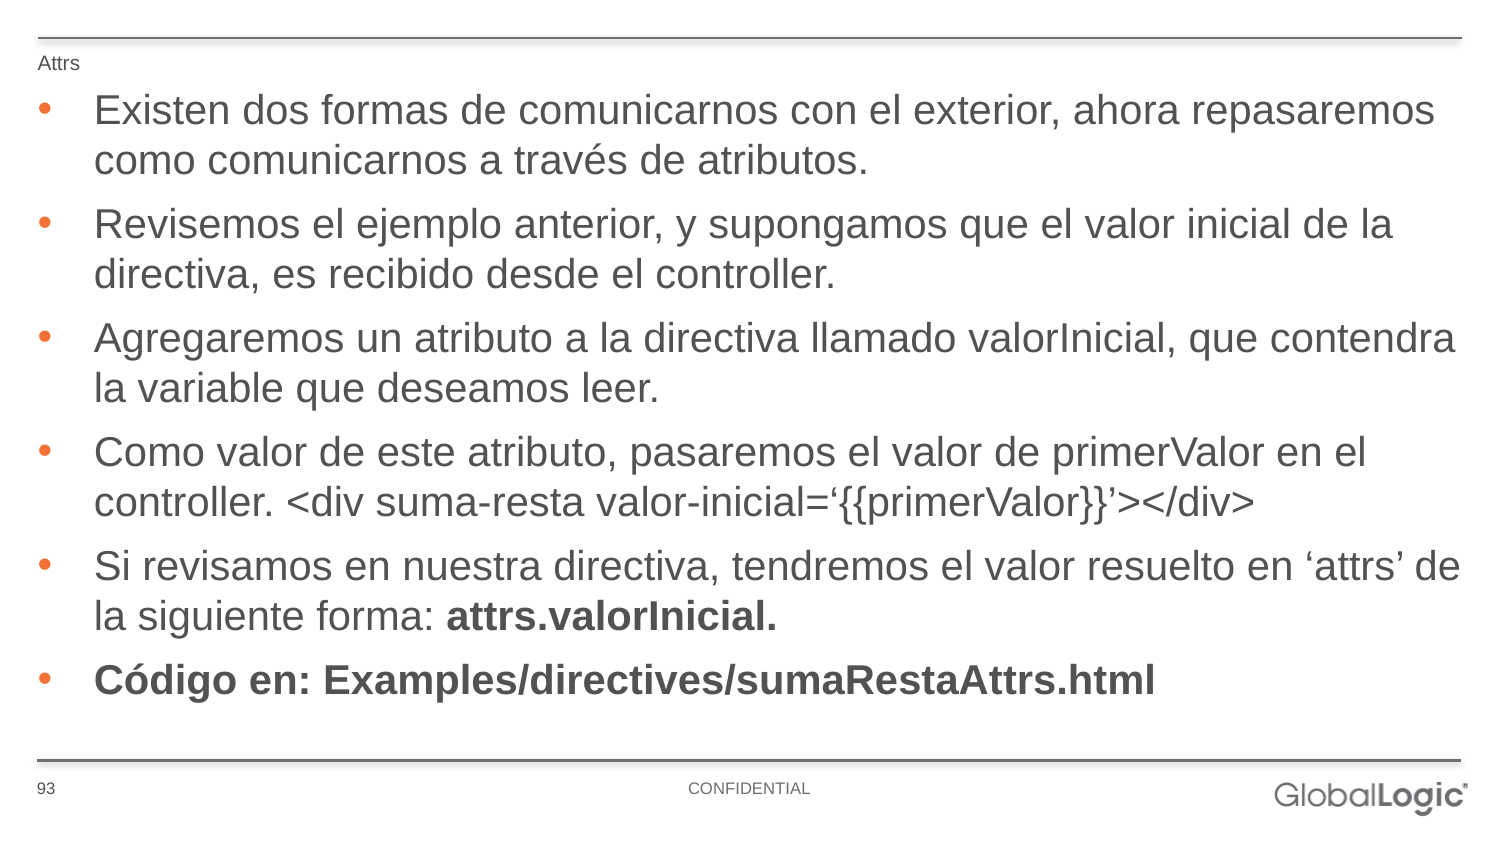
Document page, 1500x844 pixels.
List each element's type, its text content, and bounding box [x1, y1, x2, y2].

list Existen dos formas de comunicarnos con el exterior, ahora repasaremos como comunicarnos a través de atributos. Revisemos el ejemplo anterior, y supongamos que el valor inicial de la directiva, es recibido desde el controller. Agregaremos un atributo a la directiva llamado valorInicial, que contendra la variable que deseamos leer. Como valor de este atributo, pasaremos el valor de primerValor en el controller. <div suma-resta valor-inicial=‘{{primerValor}}’></div> Si revisamos en nuestra directiva, tendremos el valor resuelto en ‘attrs’ de la siguiente forma: attrs.valorInicial. Código en: Examples/directives/sumaRestaAttrs.html [37, 82, 1463, 728]
list Attrs [37, 49, 750, 87]
picture [1274, 781, 1468, 817]
